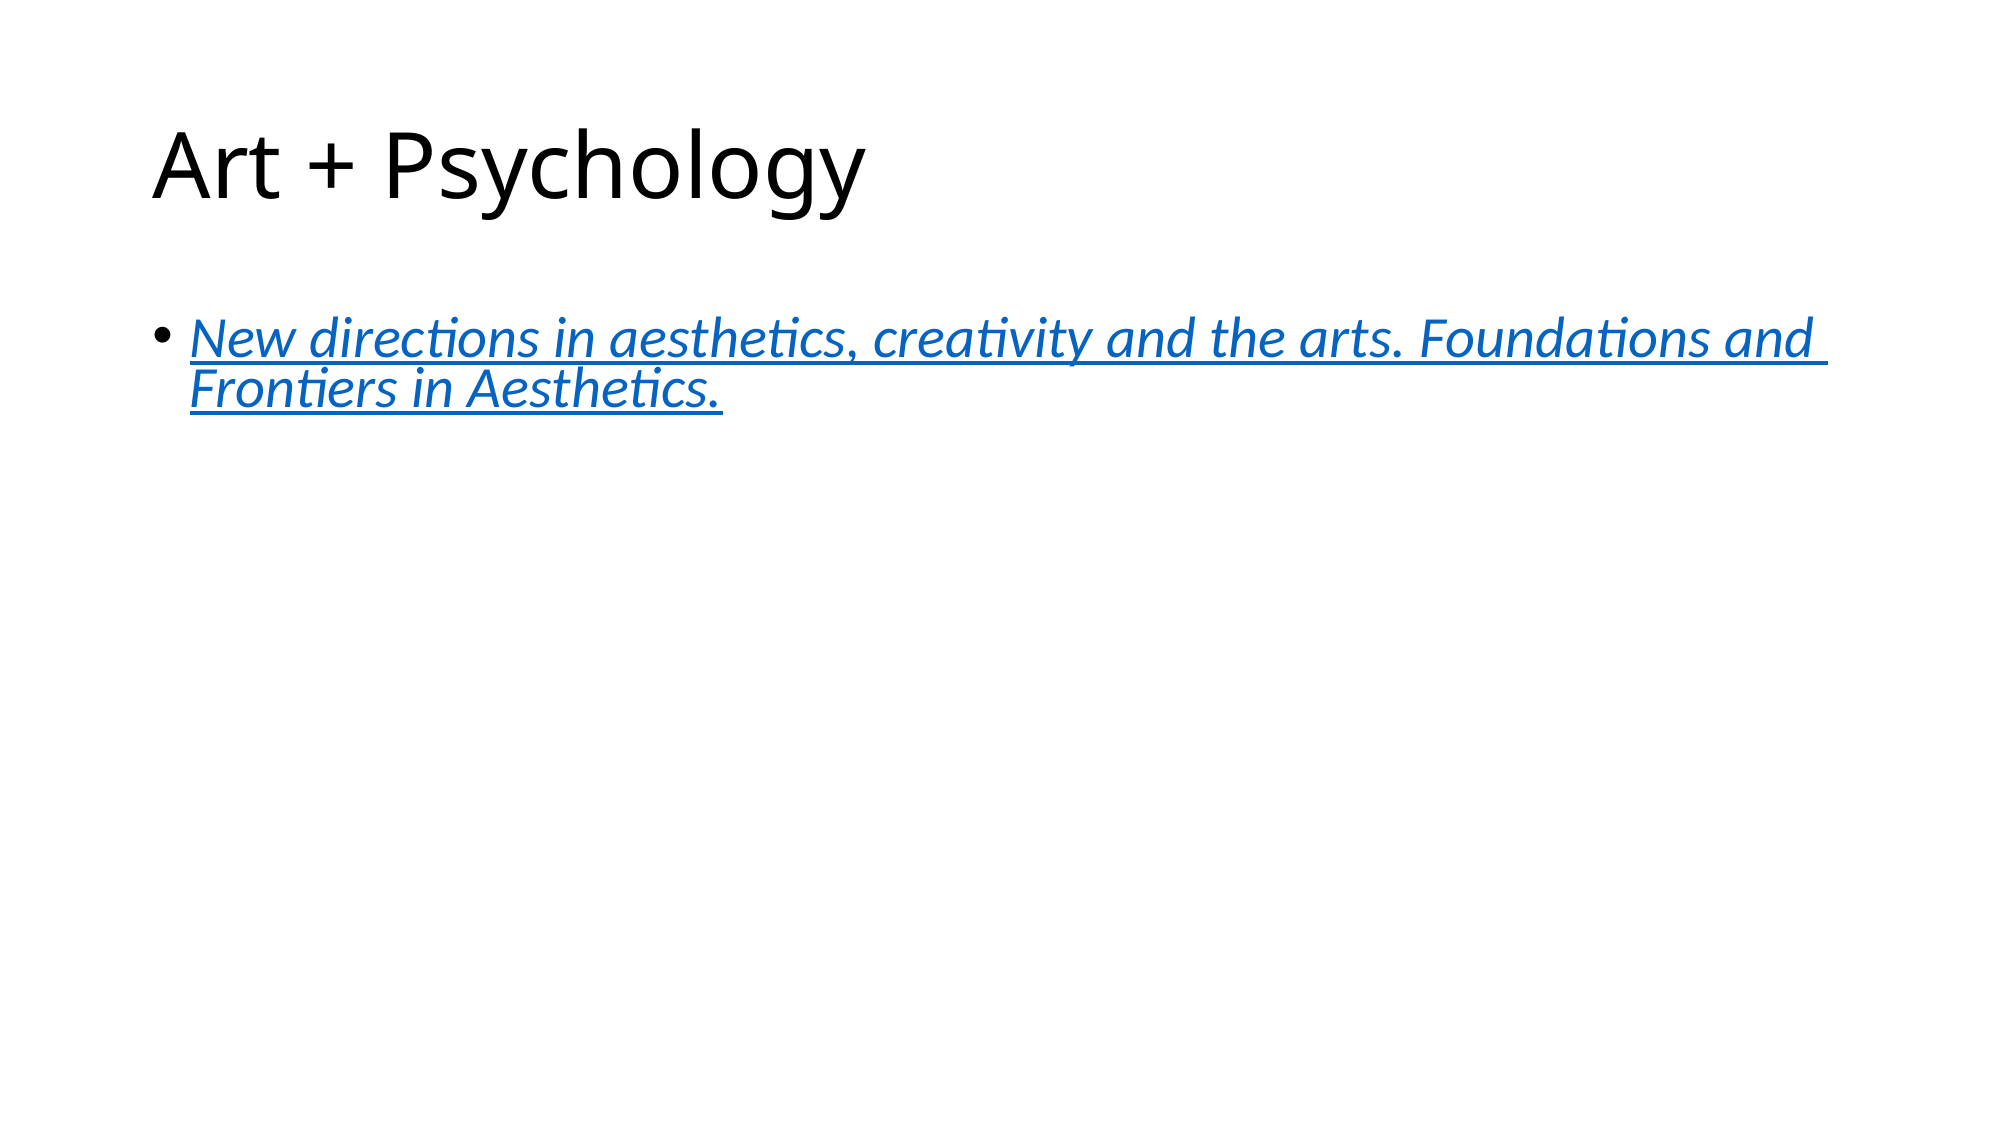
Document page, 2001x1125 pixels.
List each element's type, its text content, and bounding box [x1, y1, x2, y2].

list New directions in aesthetics, creativity and the arts. Foundations and Frontiers in Aesthetics. [137, 299, 1863, 1014]
title Art + Psychology [137, 59, 1863, 278]
